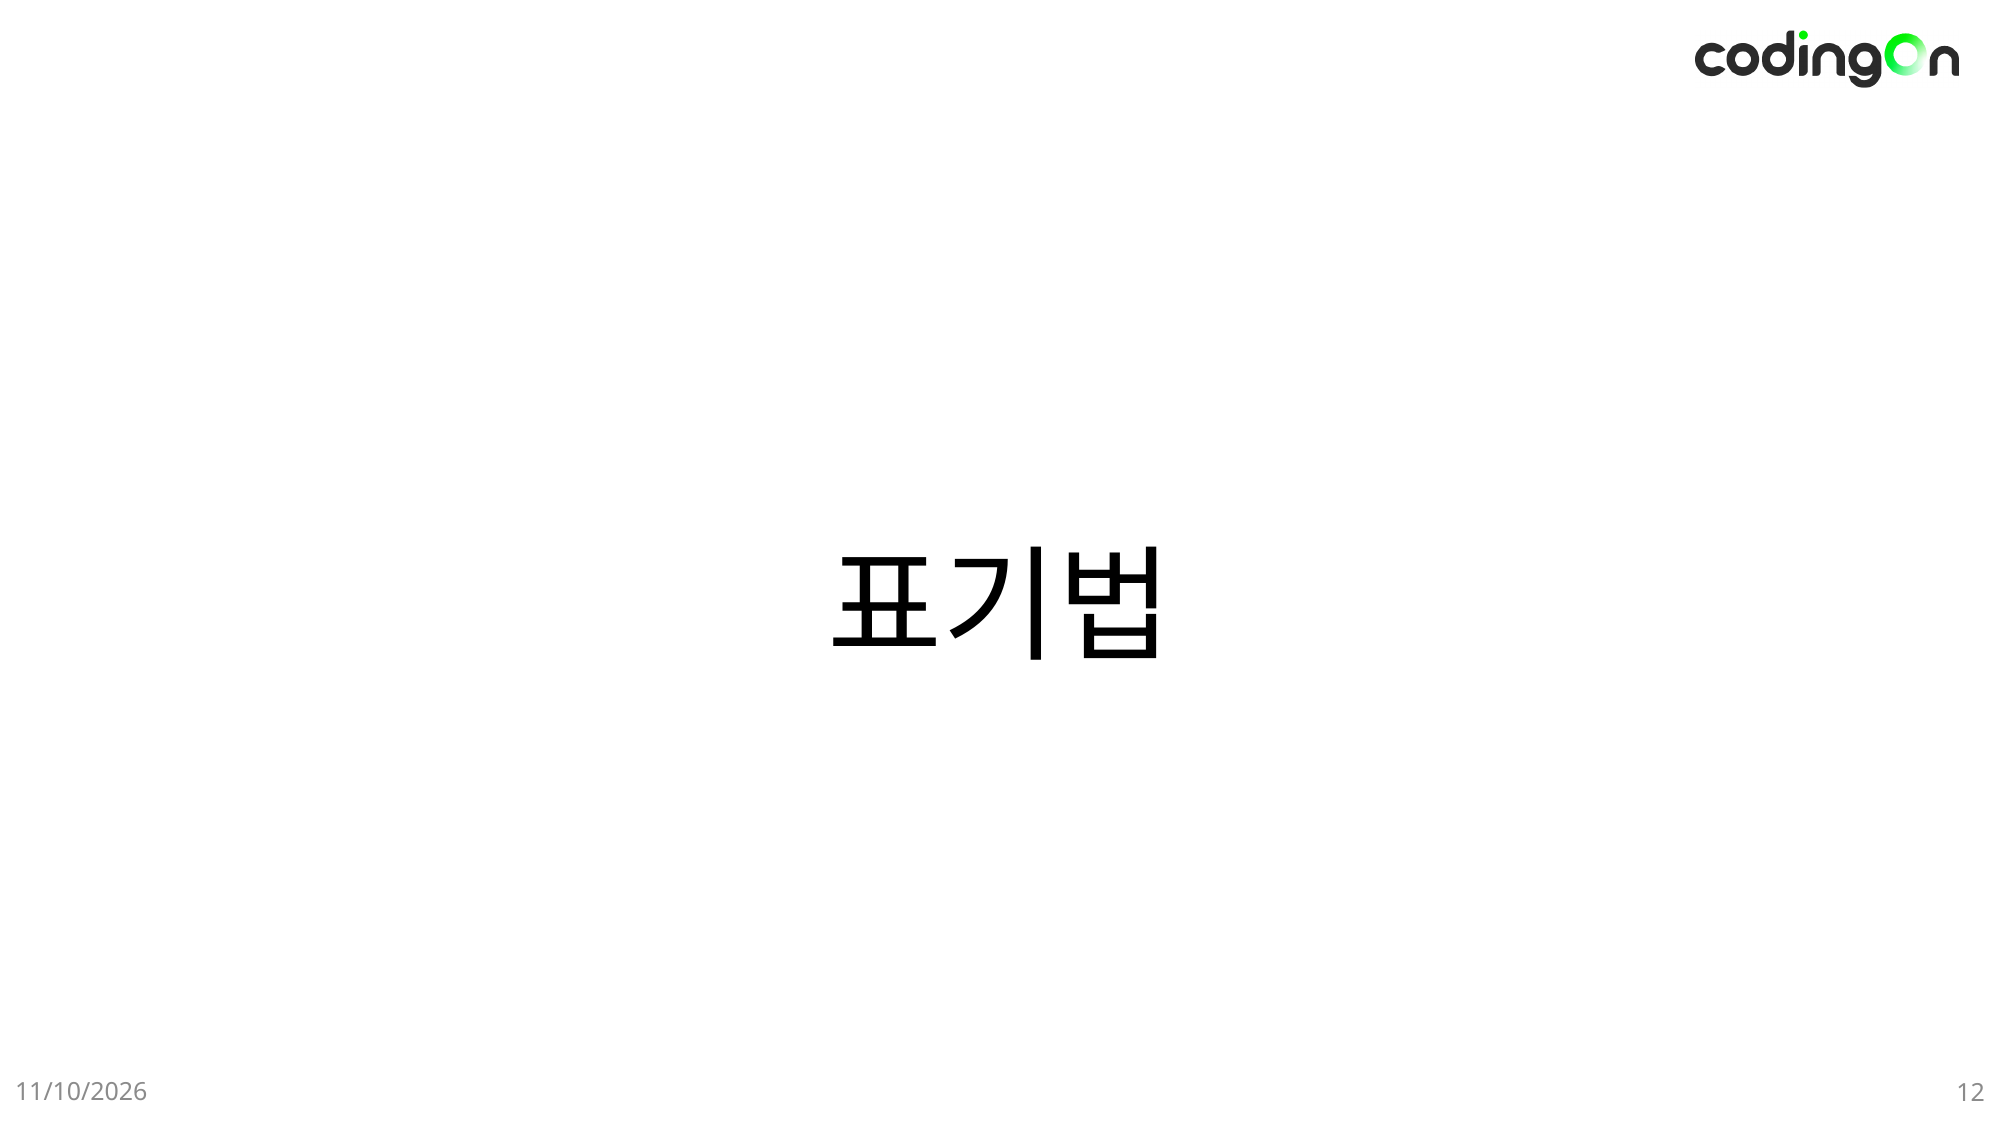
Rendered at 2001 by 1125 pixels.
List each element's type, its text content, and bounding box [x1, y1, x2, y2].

slide_number 12 [1550, 1063, 2000, 1124]
picture [1695, 30, 1959, 88]
title 표기법 [362, 355, 1638, 770]
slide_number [0, 1062, 450, 1123]
